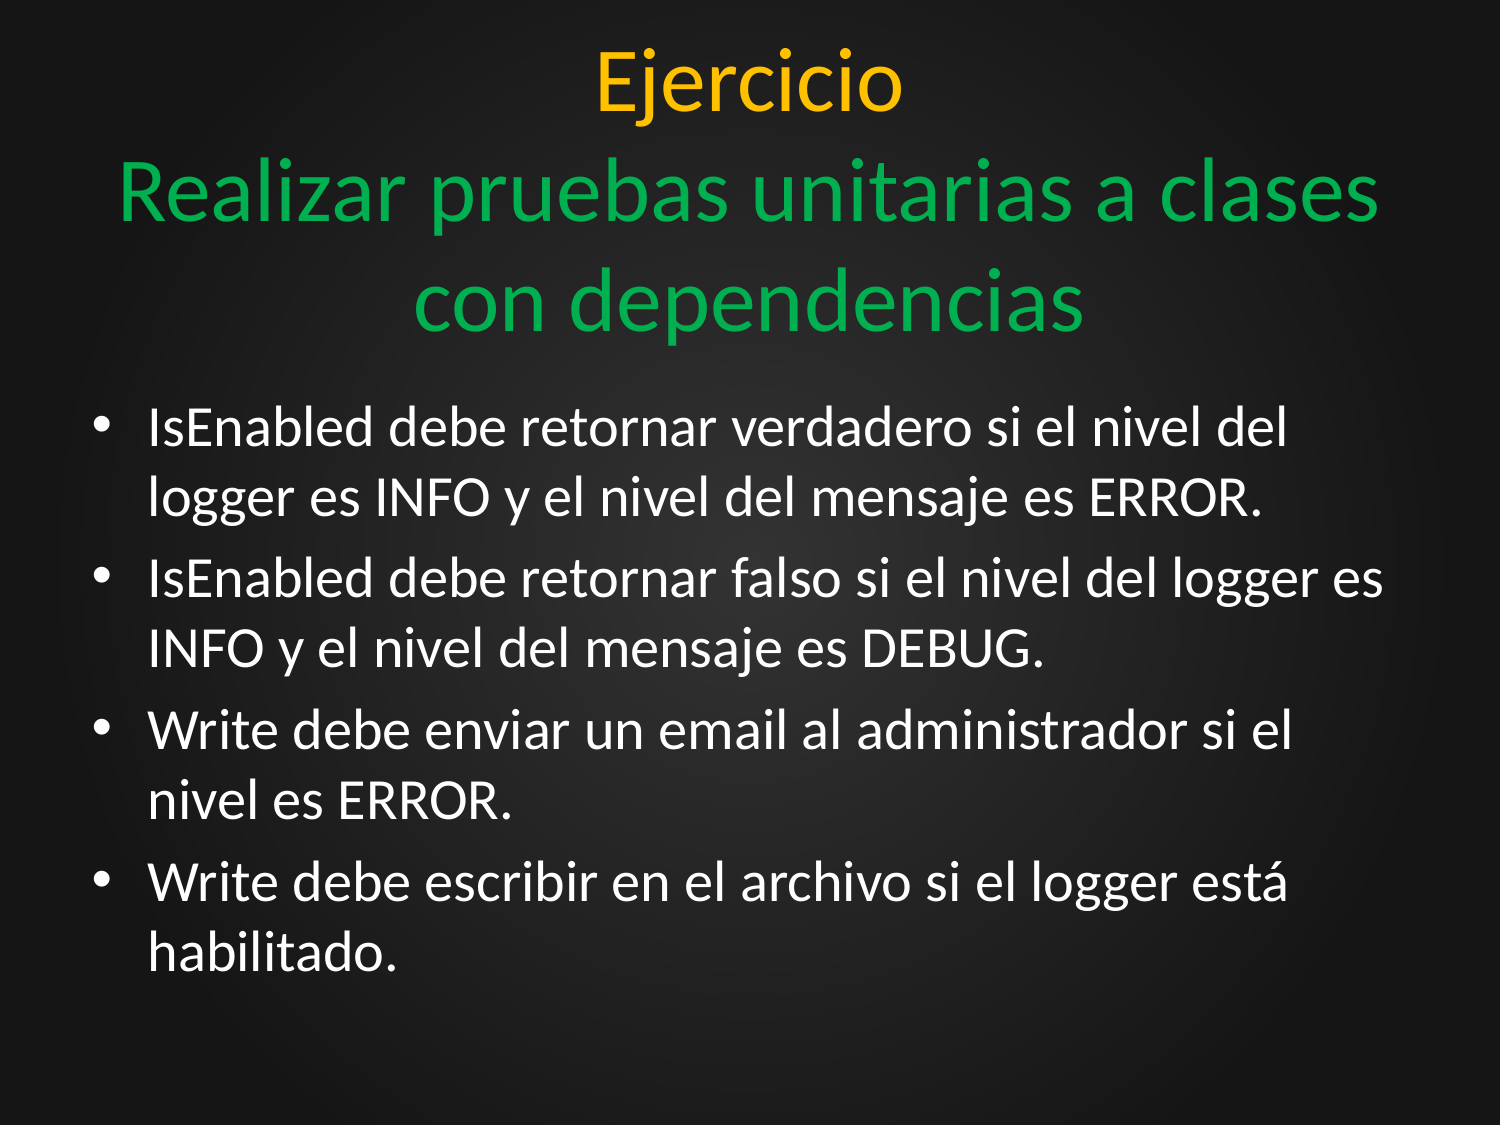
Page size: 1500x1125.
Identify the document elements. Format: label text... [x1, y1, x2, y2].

picture [0, 0, 1500, 1125]
title Ejercicio Realizar pruebas unitarias a clases con dependencias [74, 18, 1426, 351]
text_box IsEnabled debe retornar verdadero si el nivel del logger es INFO y el nivel del mensaje es ERROR. IsEnabled debe retornar falso si el nivel del logger es INFO y el nivel del mensaje es DEBUG. Write debe enviar un email al administrador si el nivel es ERROR. Write debe escribir en el archivo si el logger está habilitado. [76, 380, 1424, 1000]
